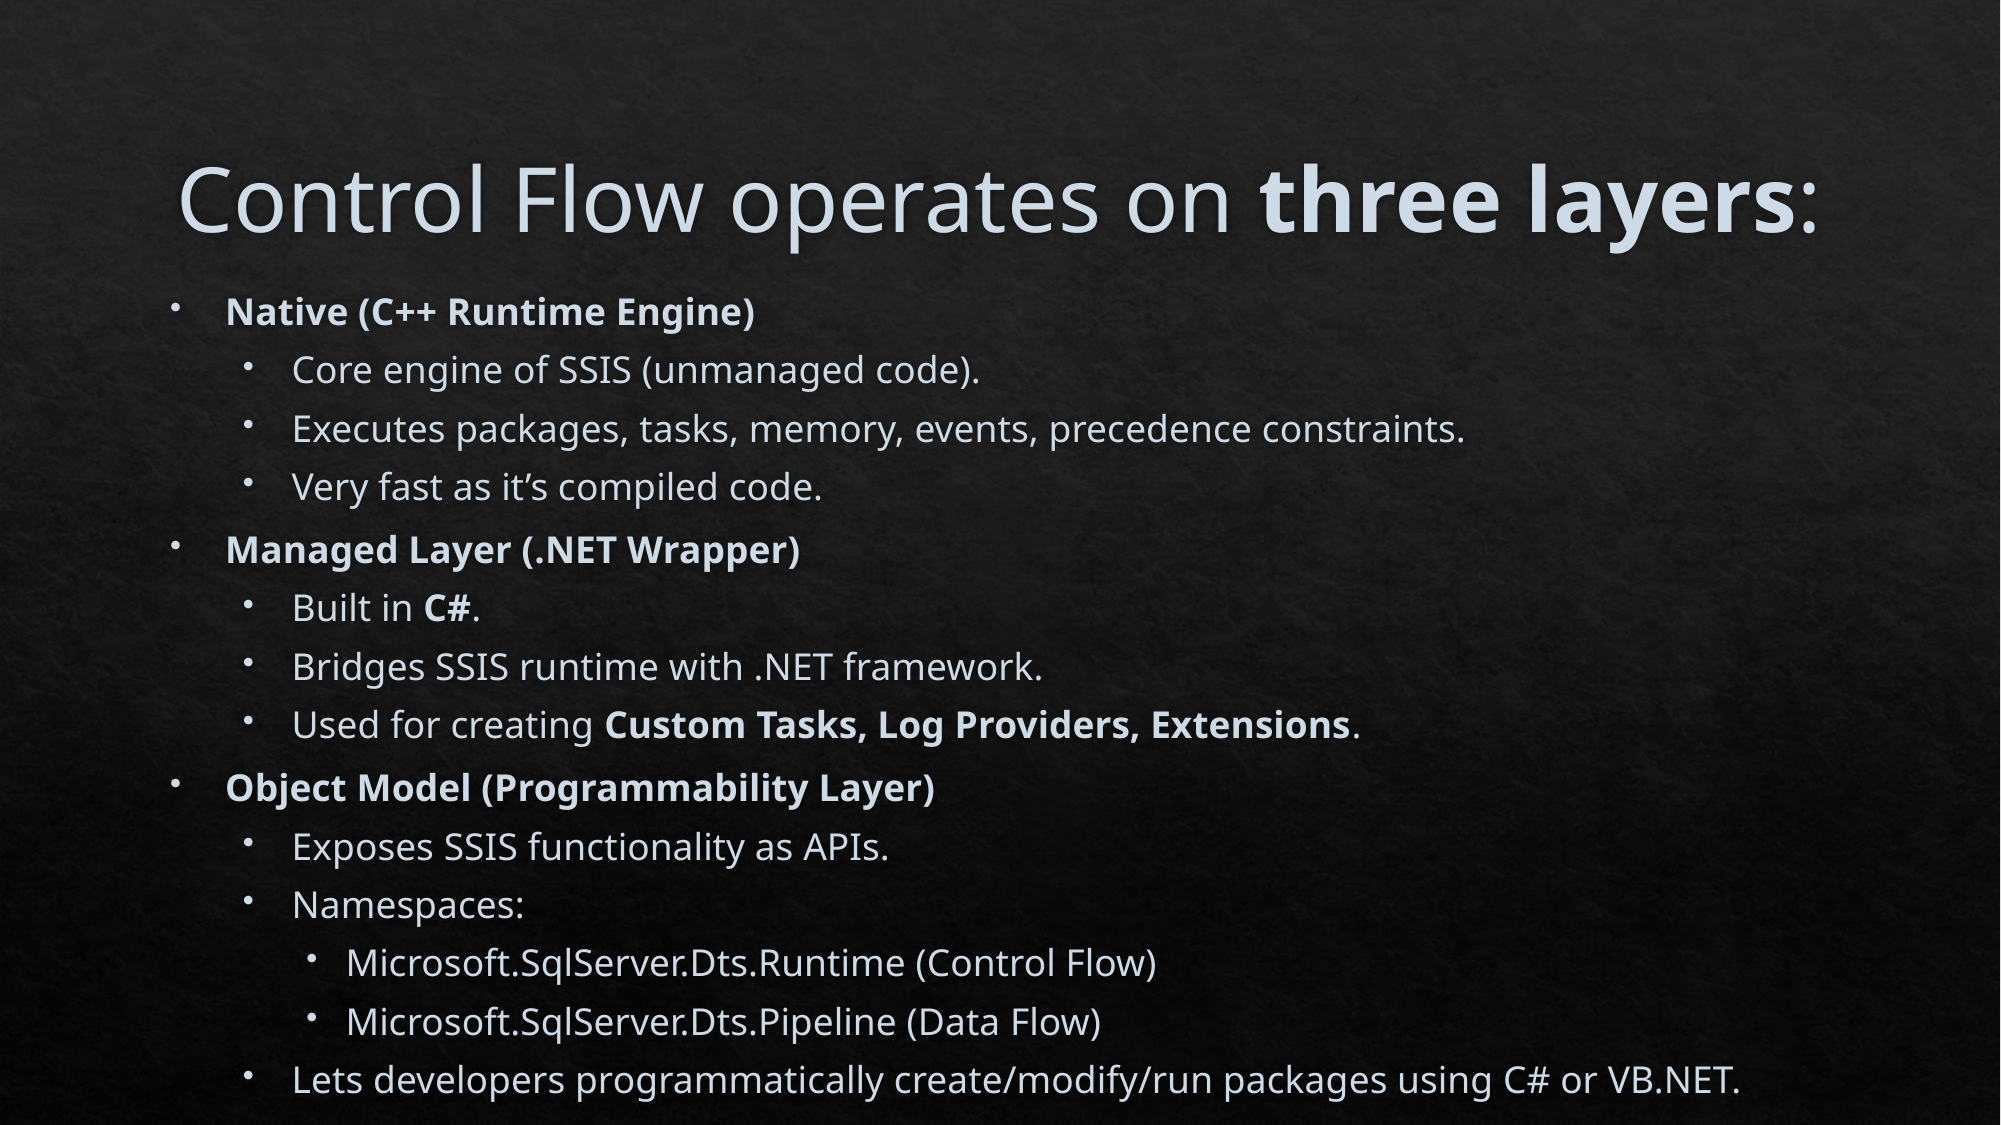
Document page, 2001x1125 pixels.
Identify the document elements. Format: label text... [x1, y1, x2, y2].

list Native (C++ Runtime Engine) Core engine of SSIS (unmanaged code). Executes packages, tasks, memory, events, precedence constraints. Very fast as it’s compiled code. Managed Layer (.NET Wrapper) Built in C#. Bridges SSIS runtime with .NET framework. Used for creating Custom Tasks, Log Providers, Extensions. Object Model (Programmability Layer) Exposes SSIS functionality as APIs. Namespaces: Microsoft.SqlServer.Dts.Runtime (Control Flow) Microsoft.SqlServer.Dts.Pipeline (Data Flow) Lets developers programmatically create/modify/run packages using C# or VB.NET. [149, 276, 1849, 1110]
title Control Flow operates on three layers: [149, 99, 1849, 272]
